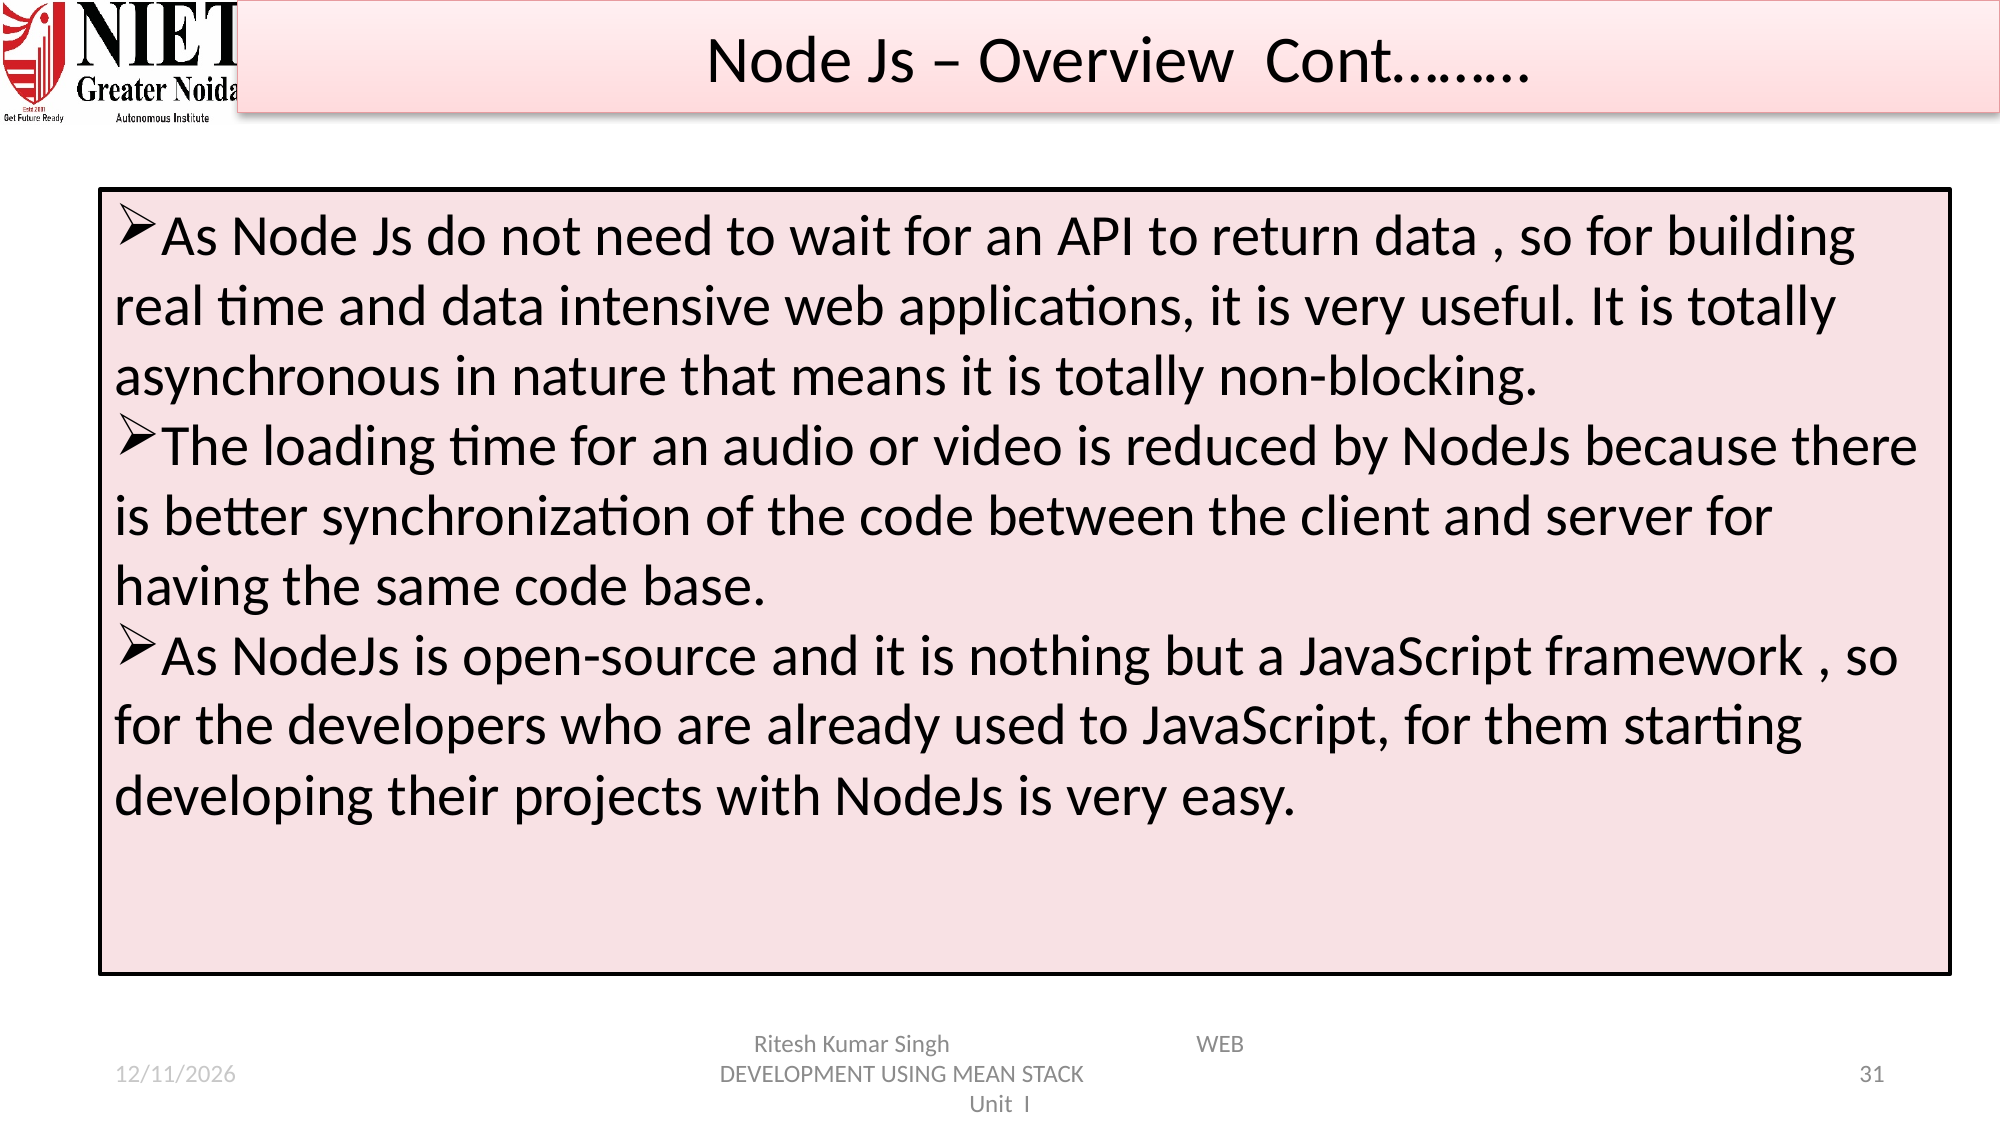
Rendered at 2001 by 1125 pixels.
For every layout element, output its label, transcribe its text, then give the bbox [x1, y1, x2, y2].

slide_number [99, 1042, 567, 1103]
text_box Node Js – Overview Cont……… [237, 0, 2000, 113]
text_box As Node Js do not need to wait for an API to return data , so for building real time and data intensive web applications, it is very useful. It is totally asynchronous in nature that means it is totally non-blocking. The loading time for an audio or video is reduced by NodeJs because there is better synchronization of the code between the client and server for having the same code base. As NodeJs is open-source and it is nothing but a JavaScript framework , so for the developers who are already used to JavaScript, for them starting developing their projects with NodeJs is very easy. [99, 189, 1950, 974]
picture [0, 0, 250, 125]
footer Ritesh Kumar Singh WEB DEVELOPMENT USING MEAN STACK Unit I [683, 1042, 1317, 1103]
slide_number 31 [1433, 1042, 1900, 1103]
